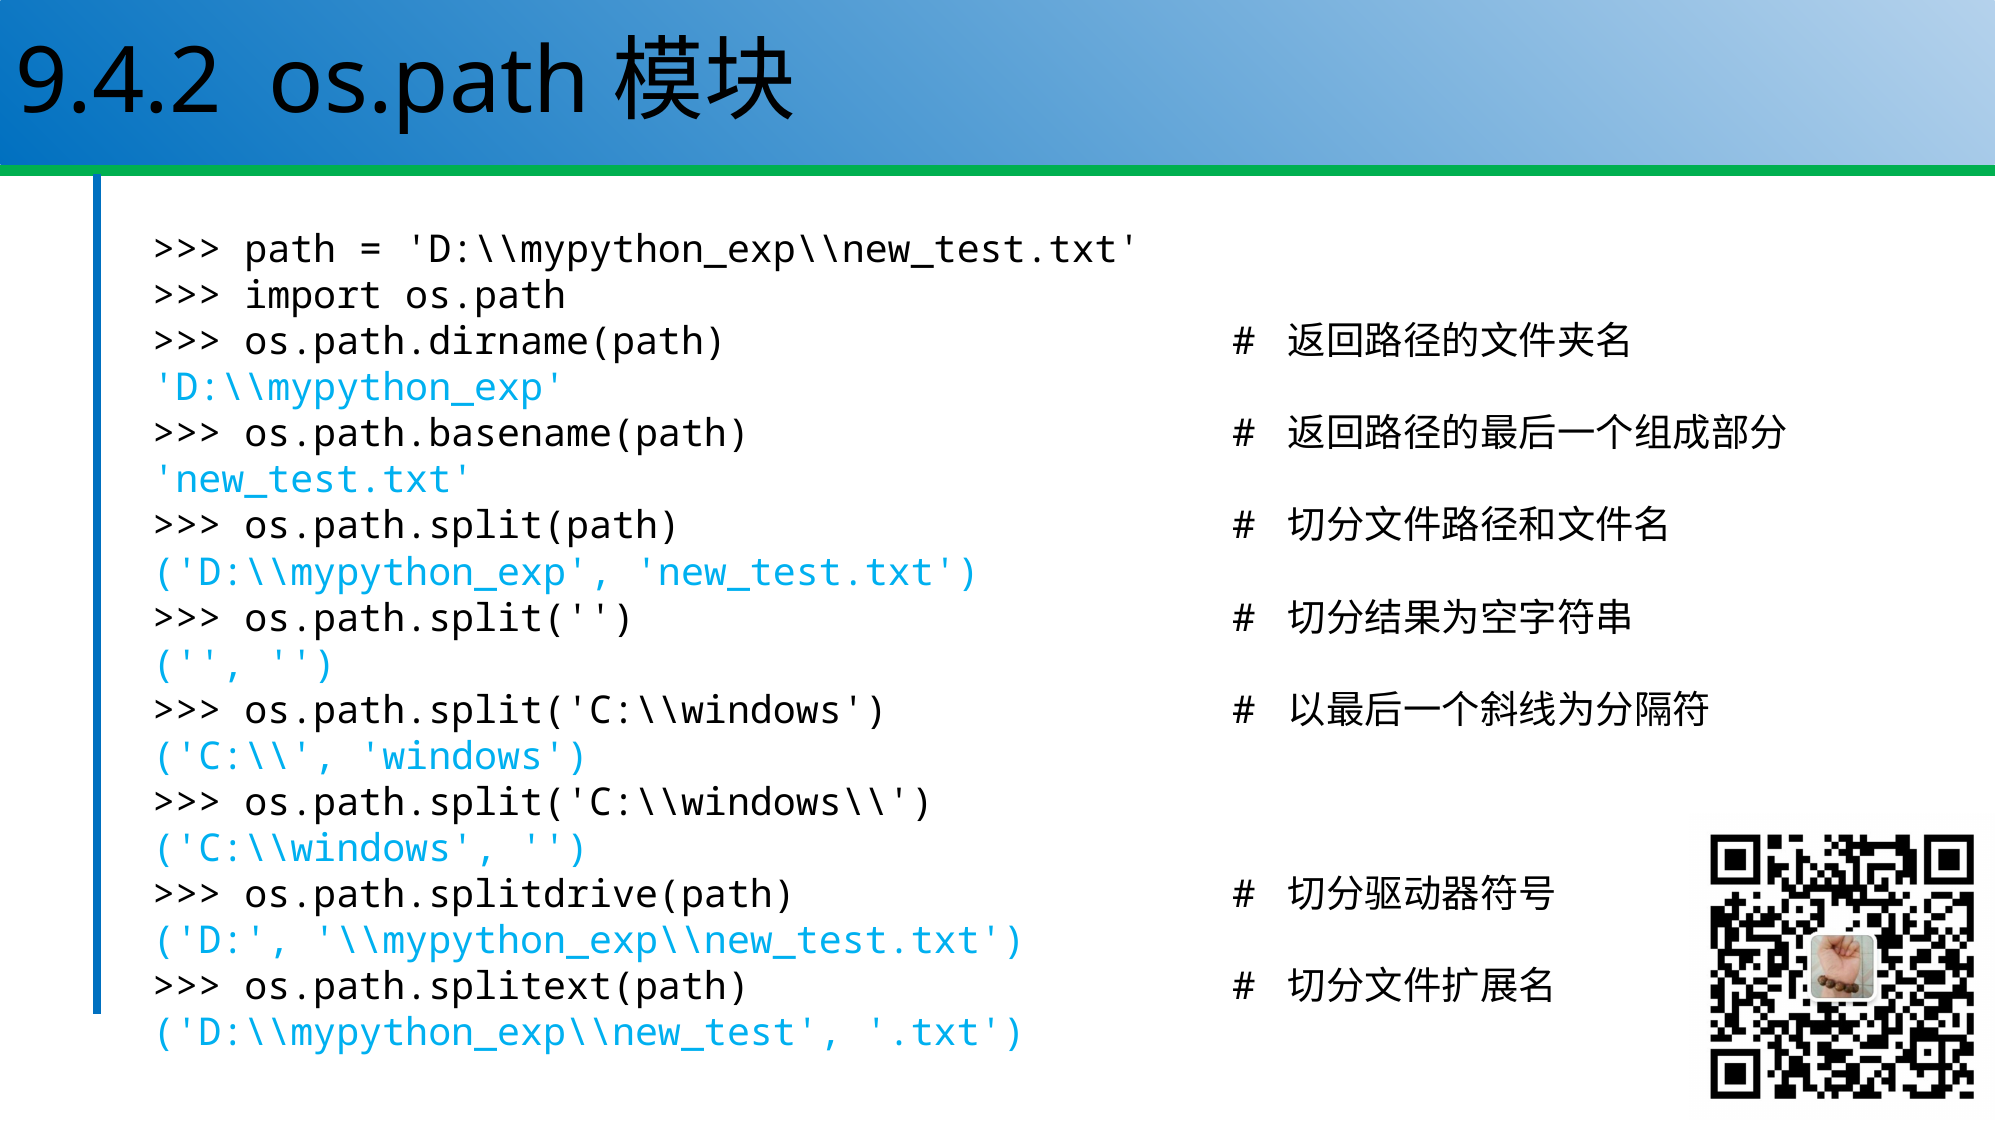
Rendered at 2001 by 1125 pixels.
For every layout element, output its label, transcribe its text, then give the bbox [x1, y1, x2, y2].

picture [1689, 813, 1995, 1120]
slide_number [1412, 1042, 1863, 1103]
list >>> path = 'D:\\mypython_exp\\new_test.txt' >>> import os.path >>> os.path.dirname(path) # 返回路径的文件夹名 'D:\\mypython_exp' >>> os.path.basename(path) # 返回路径的最后一个组成部分 'new_test.txt' >>> os.path.split(path) # 切分文件路径和文件名 ('D:\\mypython_exp', 'new_test.txt') >>> os.path.split('') # 切分结果为空字符串 ('', '') >>> os.path.split('C:\\windows') # 以最后一个斜线为分隔符 ('C:\\', 'windows') >>> os.path.split('C:\\windows\\') ('C:\\windows', '') >>> os.path.splitdrive(path) # 切分驱动器符号 ('D:', '\\mypython_exp\\new_test.txt') >>> os.path.splitext(path) # 切分文件扩展名 ('D:\\mypython_exp\\new_test', '.txt') [137, 216, 1863, 1062]
title 9.4.2 os.path模块 [0, 0, 1995, 165]
